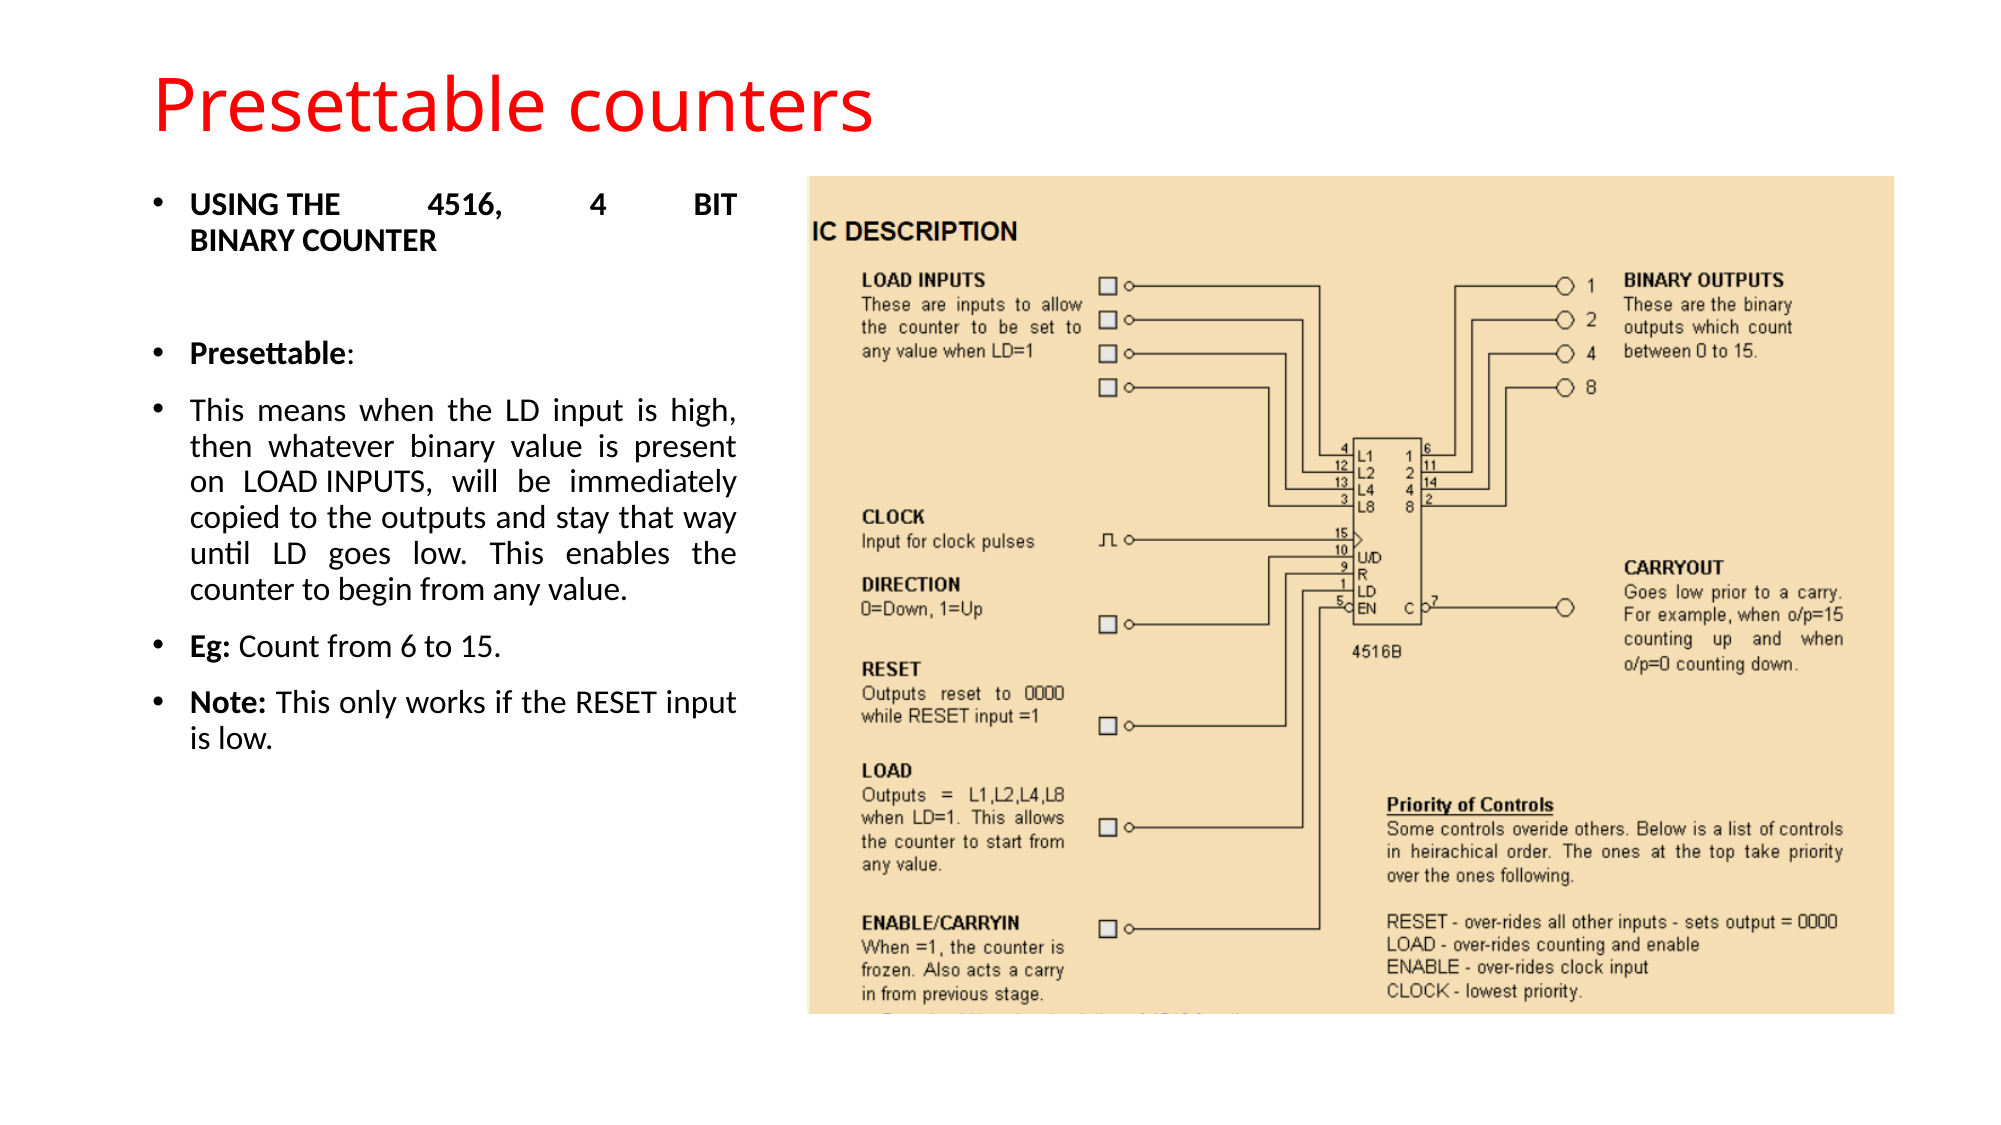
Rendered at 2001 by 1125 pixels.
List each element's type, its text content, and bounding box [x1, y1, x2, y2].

list USING THE 4516, 4 BIT BINARY COUNTER Presettable: This means when the LD input is high, then whatever binary value is present on LOAD INPUTS, will be immediately copied to the outputs and stay that way until LD goes low. This enables the counter to begin from any value. Eg: Count from 6 to 15. Note: This only works if the RESET input is low. [137, 179, 753, 996]
title Presettable counters [137, 59, 1863, 156]
picture [806, 176, 1895, 1014]
